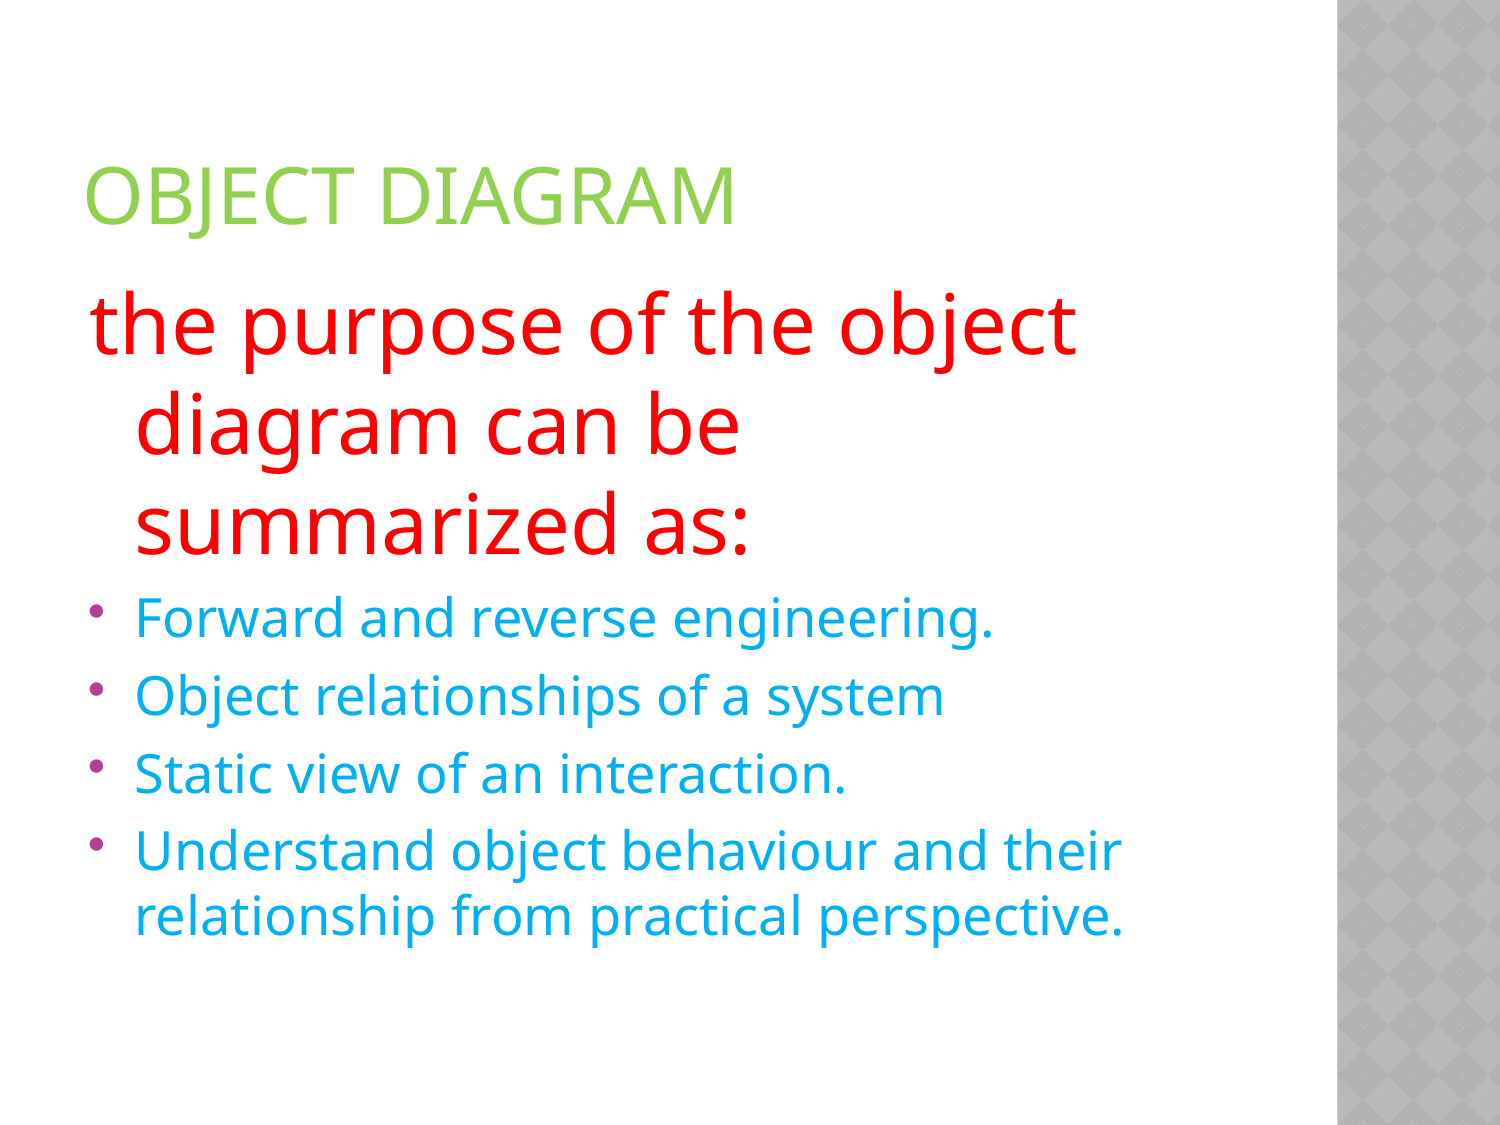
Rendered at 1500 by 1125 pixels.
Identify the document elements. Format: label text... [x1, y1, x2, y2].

list the purpose of the object diagram can be summarized as: Forward and reverse engineering. Object relationships of a system Static view of an interaction. Understand object behaviour and their relationship from practical perspective. [75, 264, 1263, 1059]
title Object Diagram [75, 52, 1263, 240]
